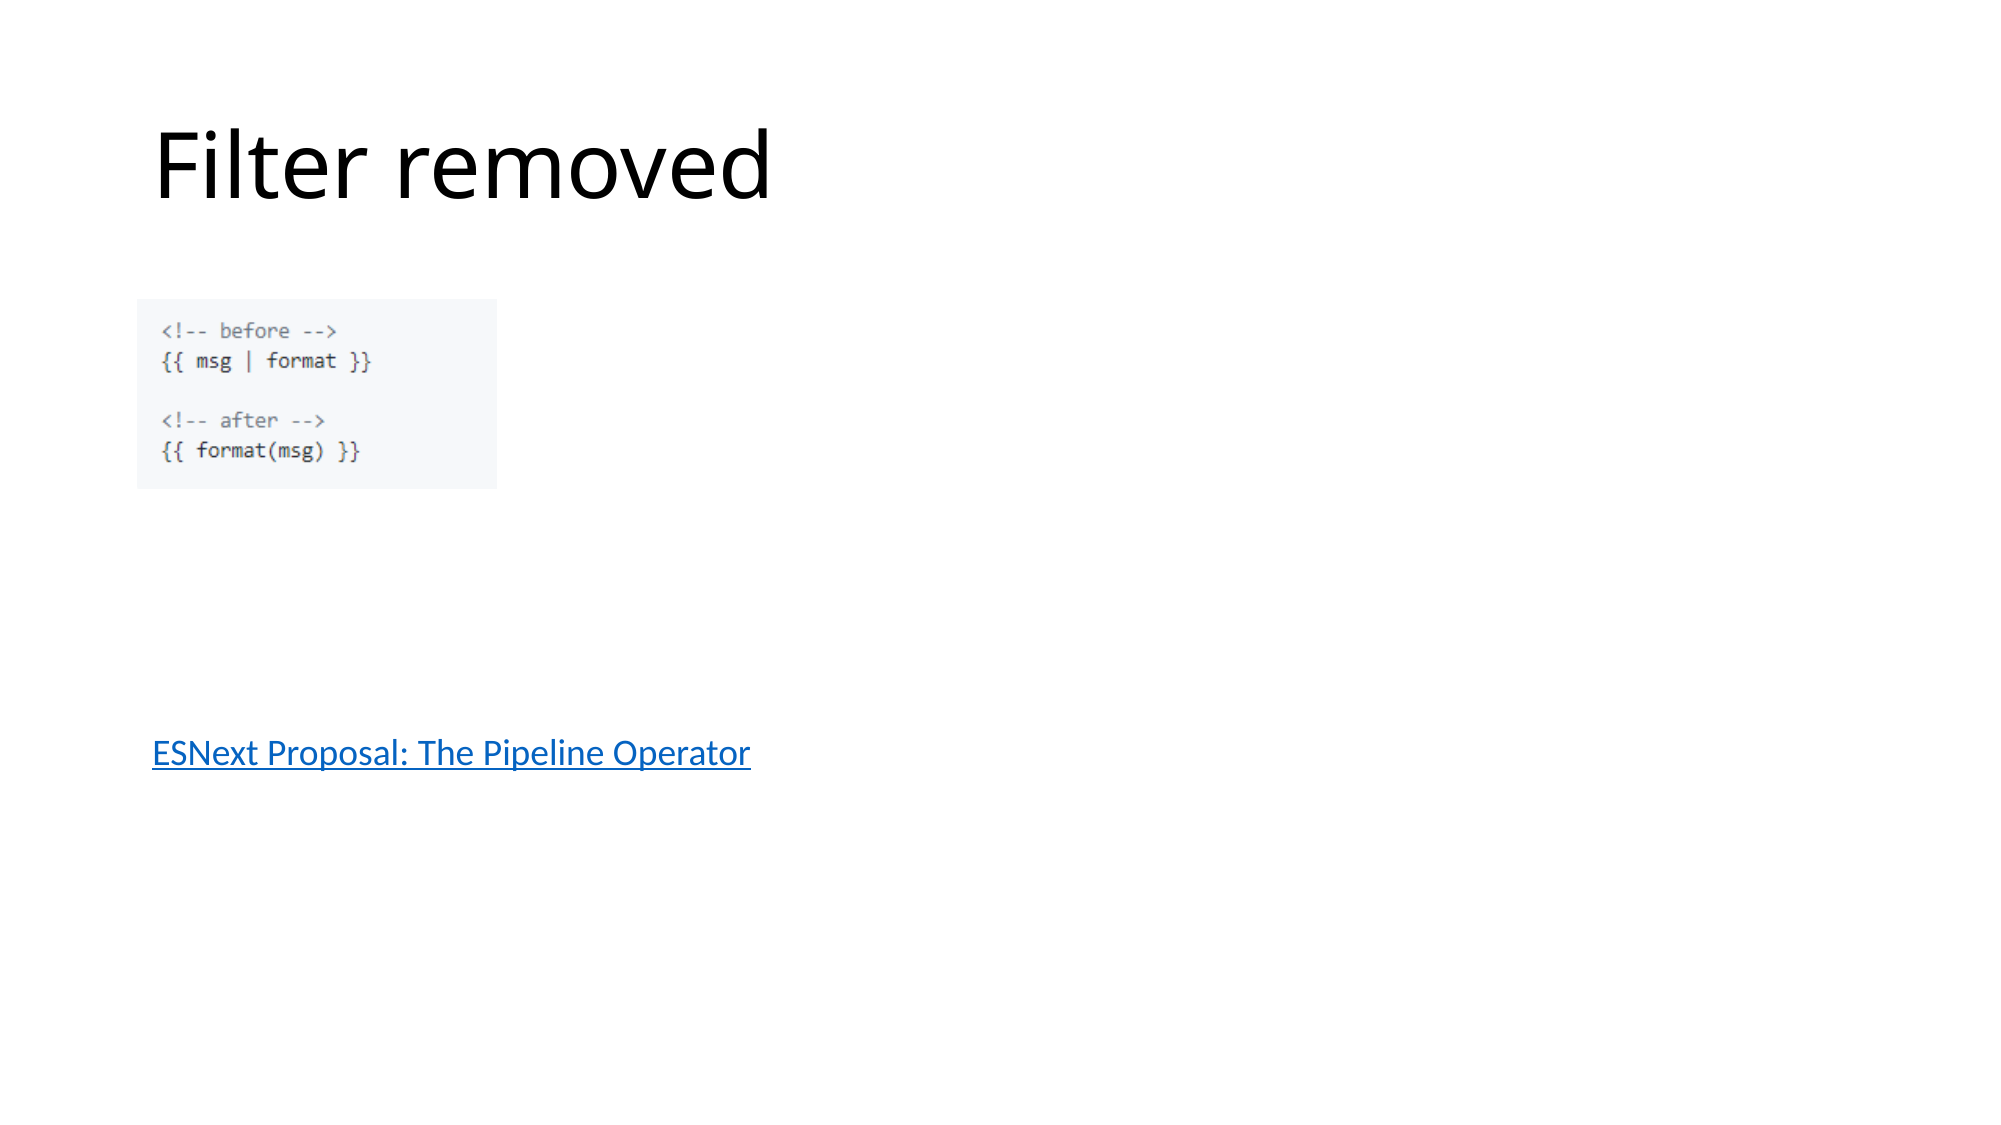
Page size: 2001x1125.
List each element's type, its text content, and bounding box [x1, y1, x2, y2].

picture [137, 299, 497, 489]
title Filter removed [137, 59, 1863, 278]
list ESNext Proposal: The Pipeline Operator [137, 299, 1863, 1014]
